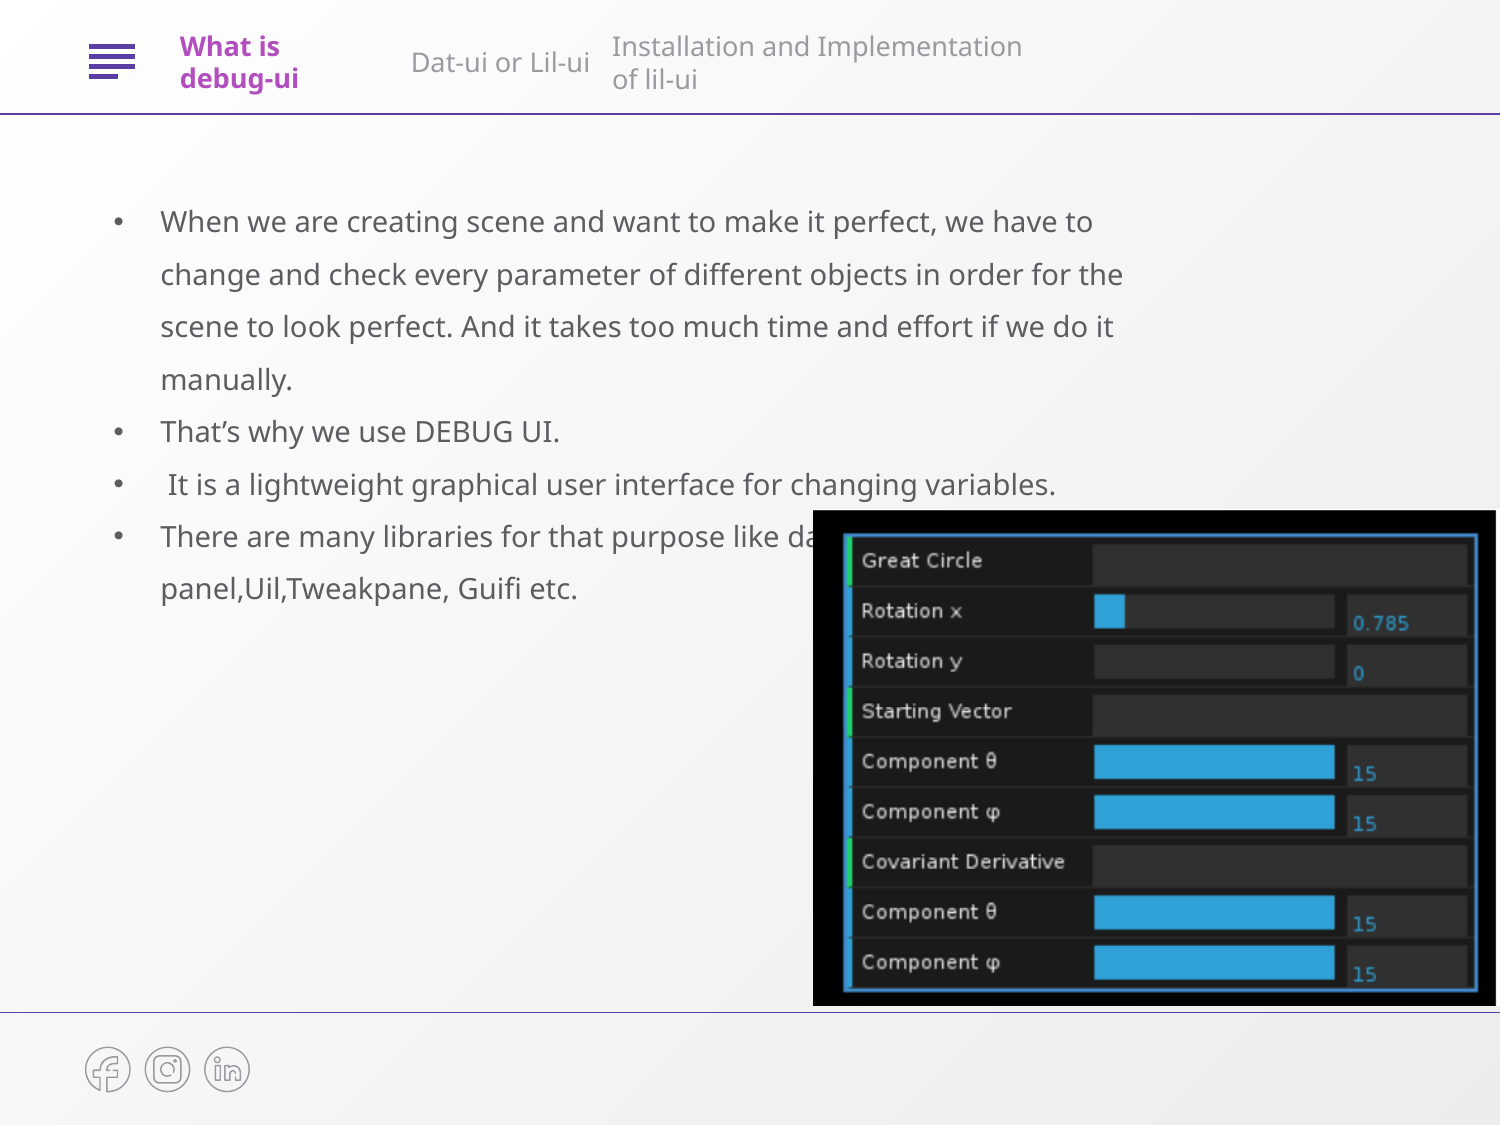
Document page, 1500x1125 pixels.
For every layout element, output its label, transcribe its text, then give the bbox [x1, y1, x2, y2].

text_box When we are creating scene and want to make it perfect, we have to change and check every parameter of different objects in order for the scene to look perfect. And it takes too much time and effort if we do it manually. That’s why we use DEBUG UI. It is a lightweight graphical user interface for changing variables. There are many libraries for that purpose like dat.gui,lil.gui,control-panel,Uil,Tweakpane, Guifi etc. [98, 171, 1191, 627]
picture [813, 509, 1500, 1007]
subtitle Dat-ui or Lil-ui [395, 28, 596, 96]
subtitle What is debug-ui [164, 28, 395, 96]
subtitle Installation and Implementation of lil-ui [596, 28, 1070, 96]
